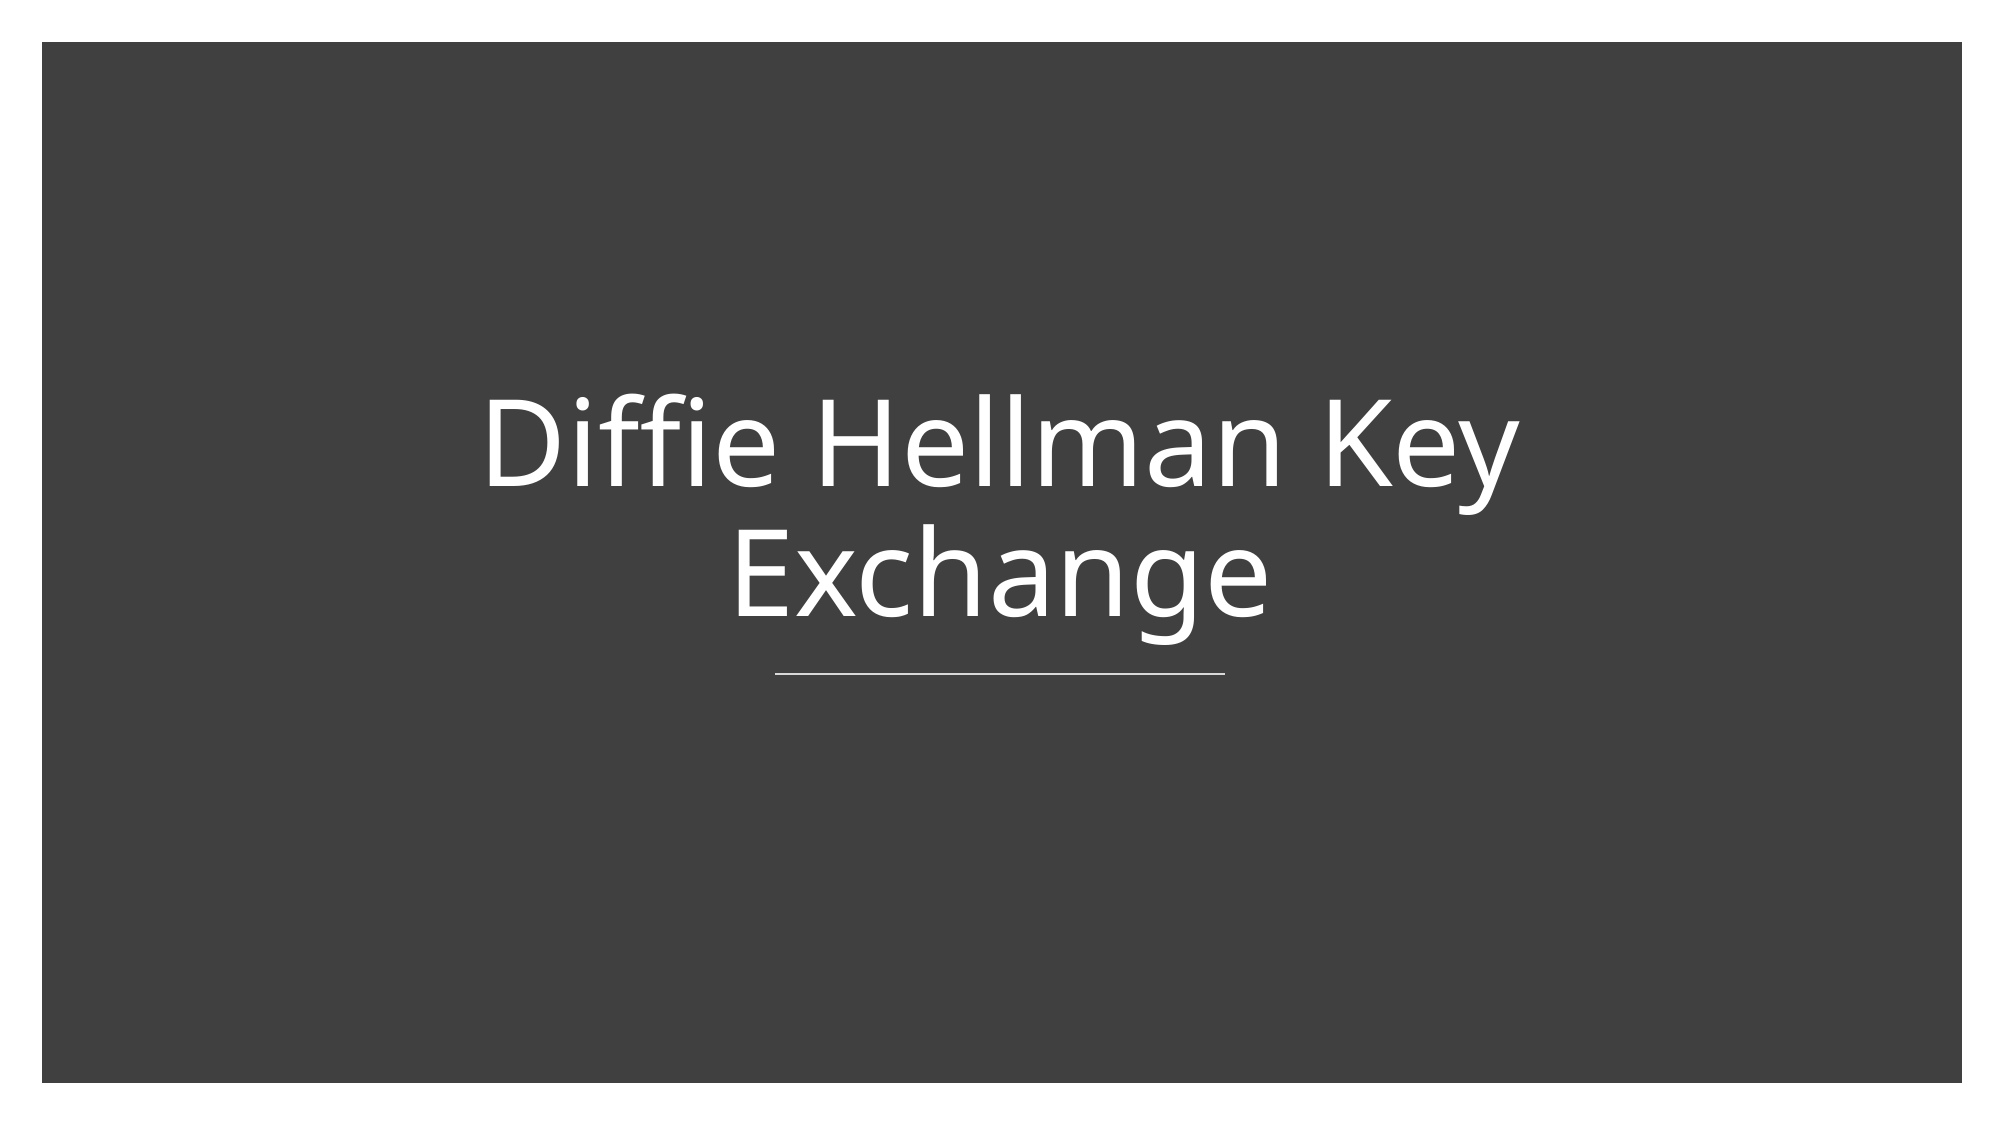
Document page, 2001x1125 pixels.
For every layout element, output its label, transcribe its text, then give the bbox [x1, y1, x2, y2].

text_box [0, 0, 2000, 1125]
text_box Diffie Hellman Key Exchange [249, 373, 1750, 650]
text_box [52, 52, 1952, 1073]
